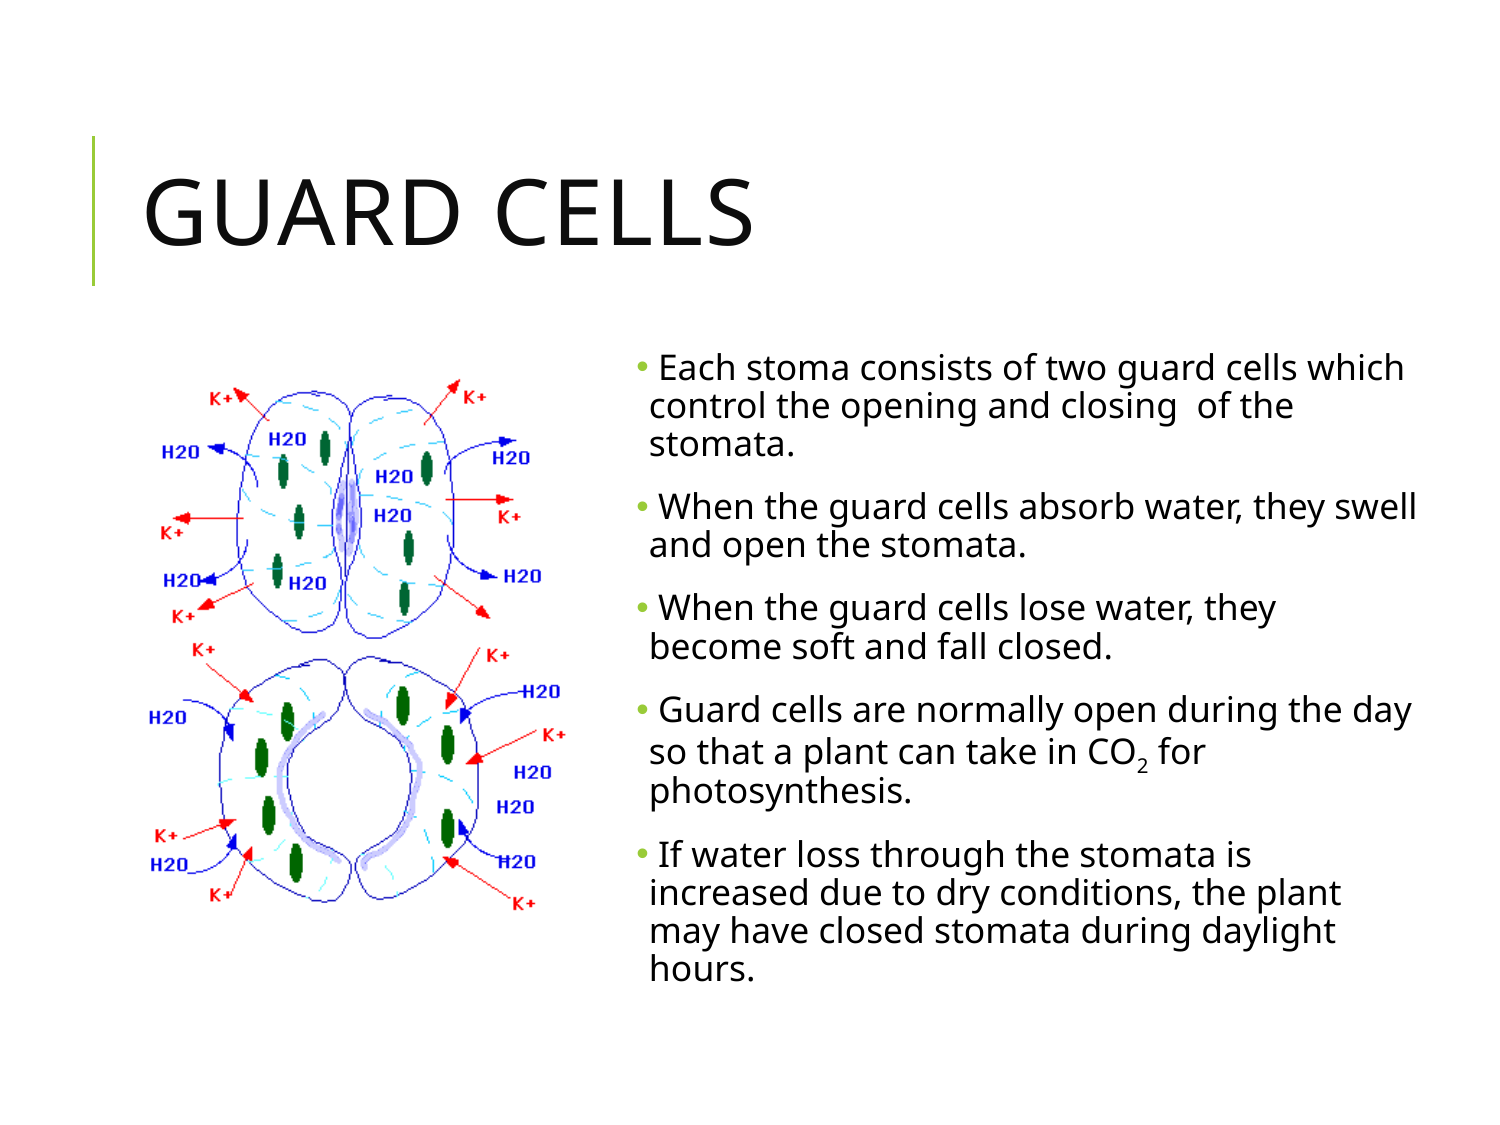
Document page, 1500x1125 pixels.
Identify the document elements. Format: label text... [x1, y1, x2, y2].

picture [87, 375, 567, 917]
title Guard cells [126, 96, 1322, 342]
list Each stoma consists of two guard cells which control the opening and closing of the stomata. When the guard cells absorb water, they swell and open the stomata. When the guard cells lose water, they become soft and fall closed. Guard cells are normally open during the day so that a plant can take in CO2 for photosynthesis. If water loss through the stomata is increased due to dry conditions, the plant may have closed stomata during daylight hours. [628, 341, 1427, 1002]
